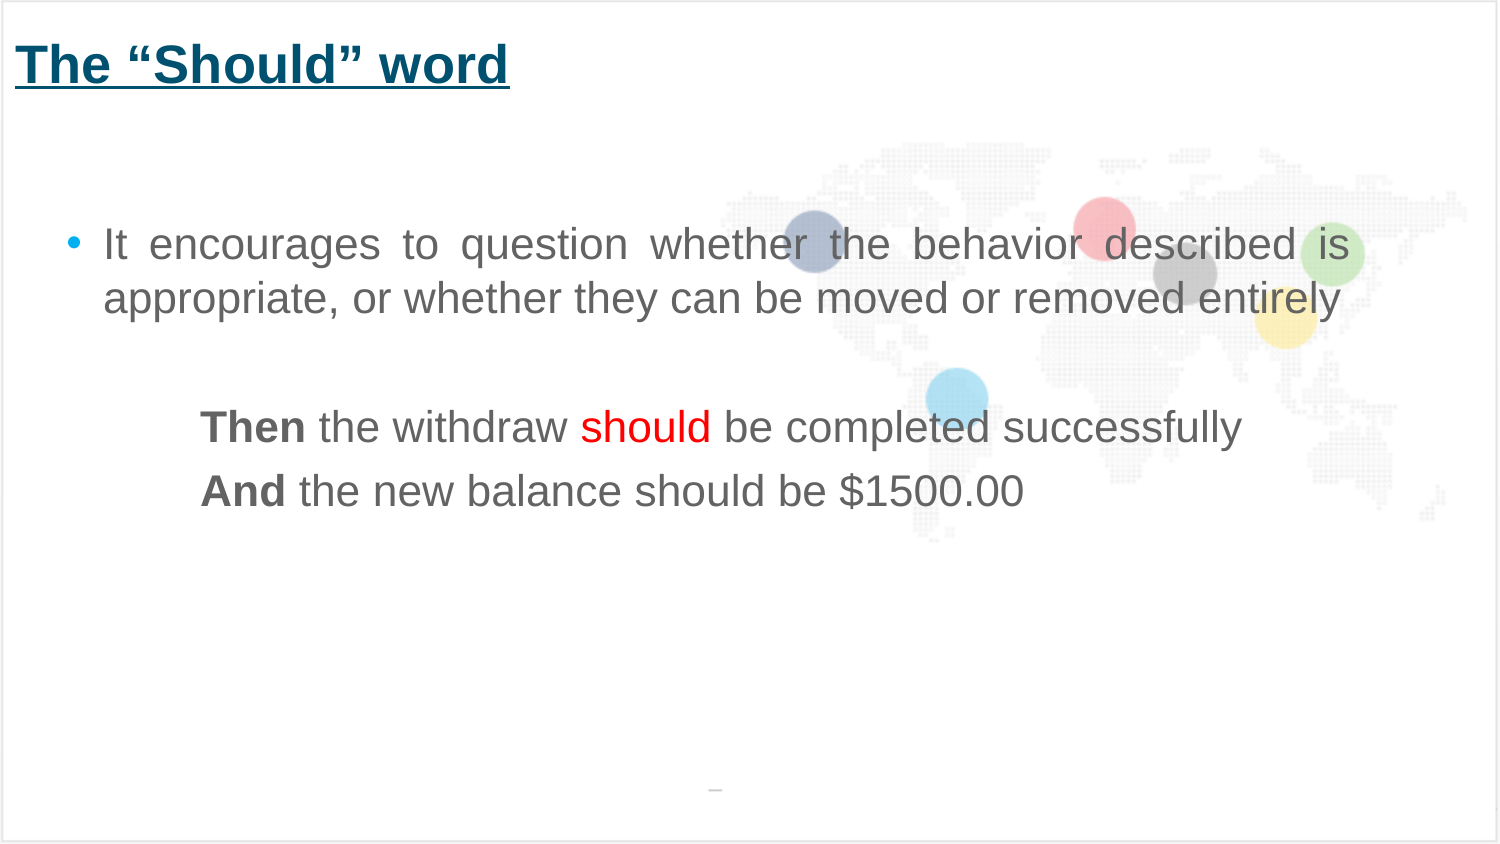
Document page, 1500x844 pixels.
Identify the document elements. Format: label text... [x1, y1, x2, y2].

list It encourages to question whether the behavior described is appropriate, or whether they can be moved or removed entirely Then the withdraw should be completed successfully And the new balance should be $1500.00 [58, 207, 1360, 530]
title The “Should” word [0, 24, 1351, 105]
